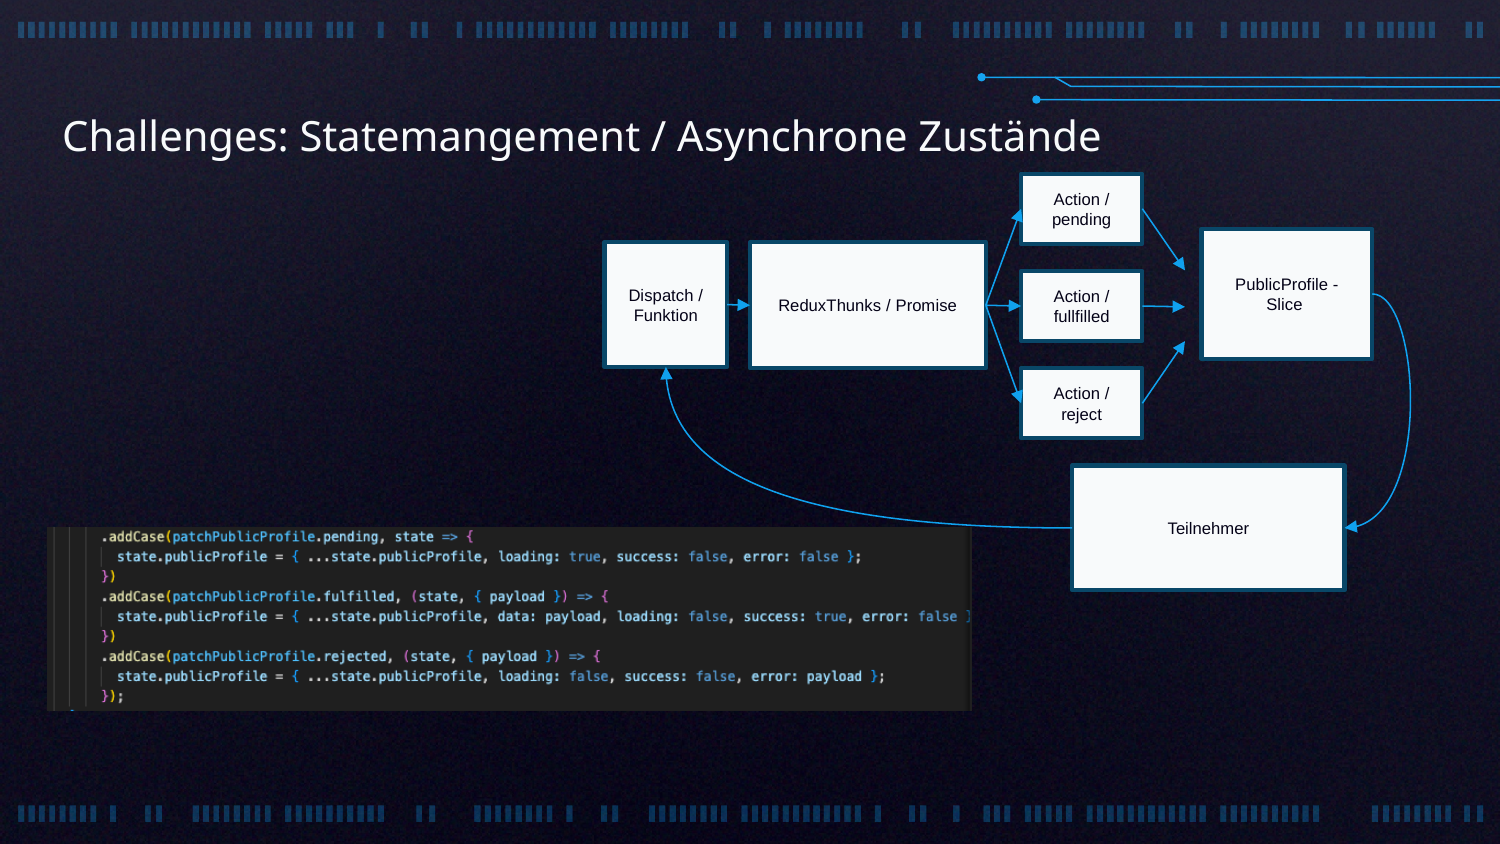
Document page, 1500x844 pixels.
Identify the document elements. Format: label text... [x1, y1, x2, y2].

picture [46, 527, 972, 713]
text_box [1344, 293, 1373, 529]
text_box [1142, 208, 1186, 271]
title Challenges: Statemangement / Asynchrone Zustände [47, 94, 1311, 189]
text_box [665, 366, 1073, 529]
text_box PublicProfile - Slice [1199, 227, 1374, 361]
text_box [1142, 340, 1186, 404]
text_box Action / reject [1073, 366, 1144, 440]
text_box Action / fullfilled [1026, 269, 1144, 343]
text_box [985, 208, 1022, 303]
text_box Dispatch / Funktion [602, 240, 729, 369]
text_box ReduxThunks / Promise [748, 240, 980, 365]
text_box Action / pending [1019, 172, 1144, 246]
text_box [985, 304, 1022, 365]
text_box Teilnehmer [1070, 463, 1347, 592]
